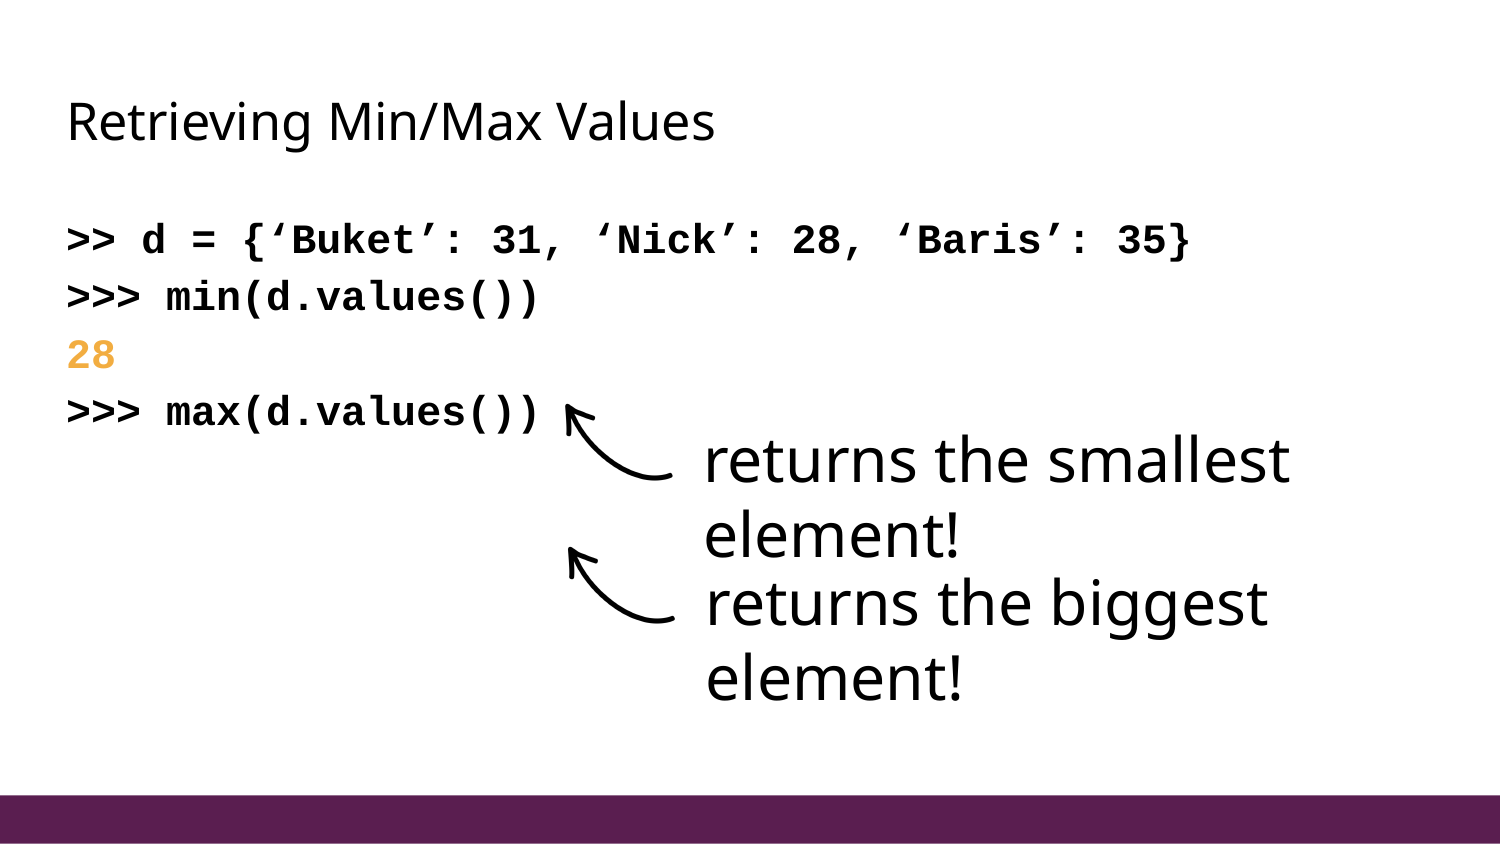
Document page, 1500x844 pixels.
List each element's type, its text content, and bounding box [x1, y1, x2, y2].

text_box returns the smallest element! [688, 405, 1441, 586]
picture [540, 359, 691, 668]
text_box returns the biggest element! [690, 547, 1443, 728]
list >> d = {‘Buket’: 31, ‘Nick’: 28, ‘Baris’: 35} >>> min(d.values()) 28 >>> max(d.values()) [50, 188, 1450, 750]
title Retrieving Min/Max Values [50, 72, 1450, 168]
